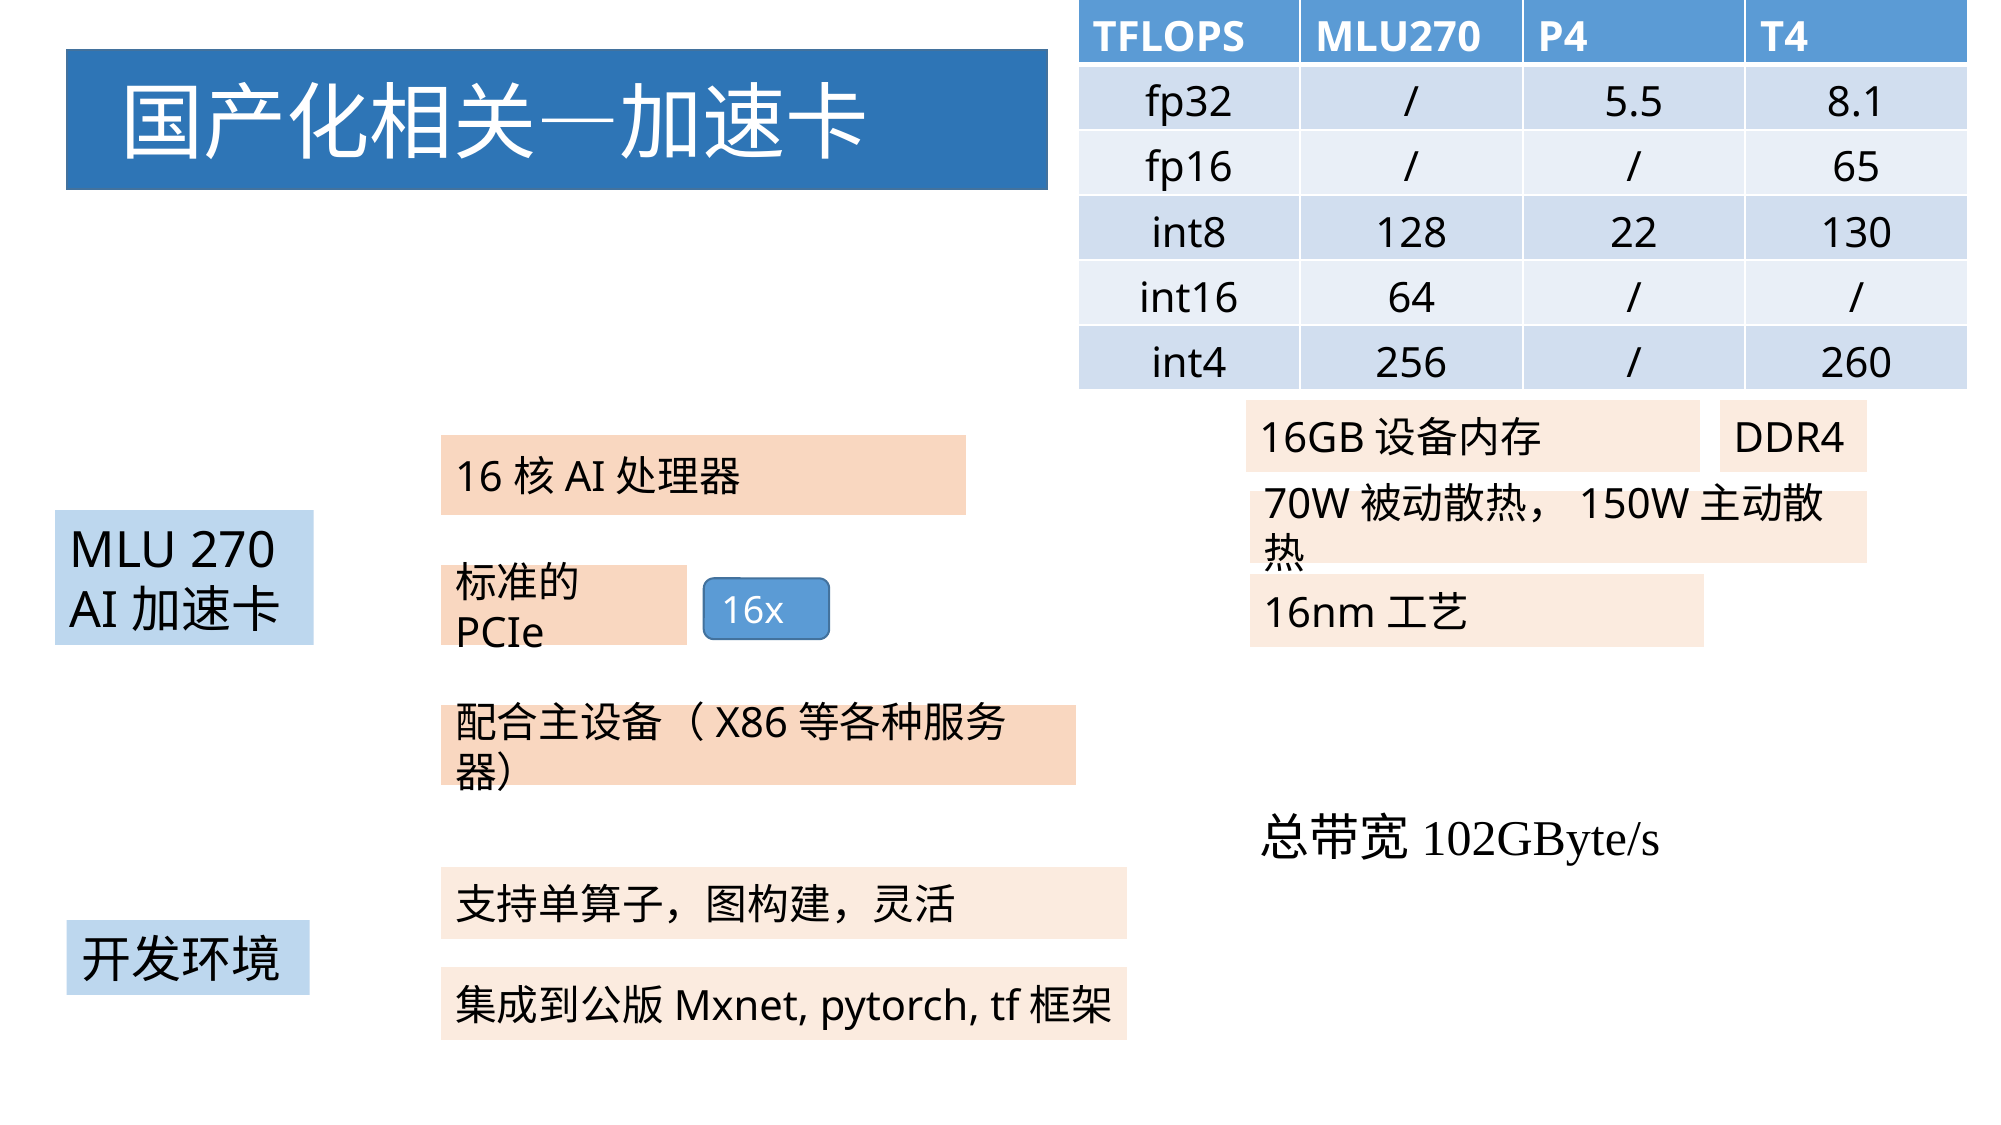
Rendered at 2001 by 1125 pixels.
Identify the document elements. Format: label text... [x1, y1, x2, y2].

table_cell 260 [1746, 326, 1967, 389]
table_cell / [1301, 67, 1522, 129]
text_box 16GB设备内存 [1243, 397, 1702, 474]
table_cell 8.1 [1746, 67, 1967, 129]
table_cell int8 [1079, 196, 1299, 259]
table_header P4 [1524, 0, 1744, 62]
text_box 总带宽102GByte/s [1244, 798, 1676, 874]
table_cell fp16 [1079, 131, 1299, 194]
table_cell 65 [1746, 131, 1967, 194]
table_cell / [1524, 131, 1744, 194]
table_cell 22 [1524, 196, 1744, 259]
text_box 70W被动散热，150W主动散热 [1248, 489, 1869, 565]
text_box 16x [702, 577, 831, 641]
text_box 国产化相关—加速卡 [66, 49, 1048, 190]
table_header MLU270 [1301, 0, 1522, 62]
text_box 配合主设备（X86等各种服务器） [439, 703, 1078, 787]
table_header T4 [1746, 0, 1967, 62]
text_box 支持单算子，图构建，灵活 [439, 865, 1130, 942]
table_cell / [1524, 261, 1744, 324]
table_cell 64 [1301, 261, 1522, 324]
text_box 16核AI处理器 [439, 433, 968, 517]
table_cell int16 [1079, 261, 1299, 324]
text_box 集成到公版Mxnet, pytorch, tf框架 [439, 965, 1130, 1042]
table_cell fp32 [1079, 67, 1299, 129]
table_cell / [1746, 261, 1967, 324]
text_box 开发环境 [66, 920, 310, 995]
text_box DDR4 [1718, 397, 1869, 474]
table_cell int4 [1079, 326, 1299, 389]
table_cell 128 [1301, 196, 1522, 259]
table_cell / [1524, 326, 1744, 389]
table_cell 130 [1746, 196, 1967, 259]
text_box 16nm工艺 [1248, 572, 1706, 649]
table_cell 256 [1301, 326, 1522, 389]
table_cell 5.5 [1524, 67, 1744, 129]
table_cell / [1301, 131, 1522, 194]
table_header TFLOPS [1079, 0, 1299, 62]
text_box 标准的PCIe [439, 563, 689, 648]
text_box MLU 270 AI加速卡 [55, 510, 314, 645]
